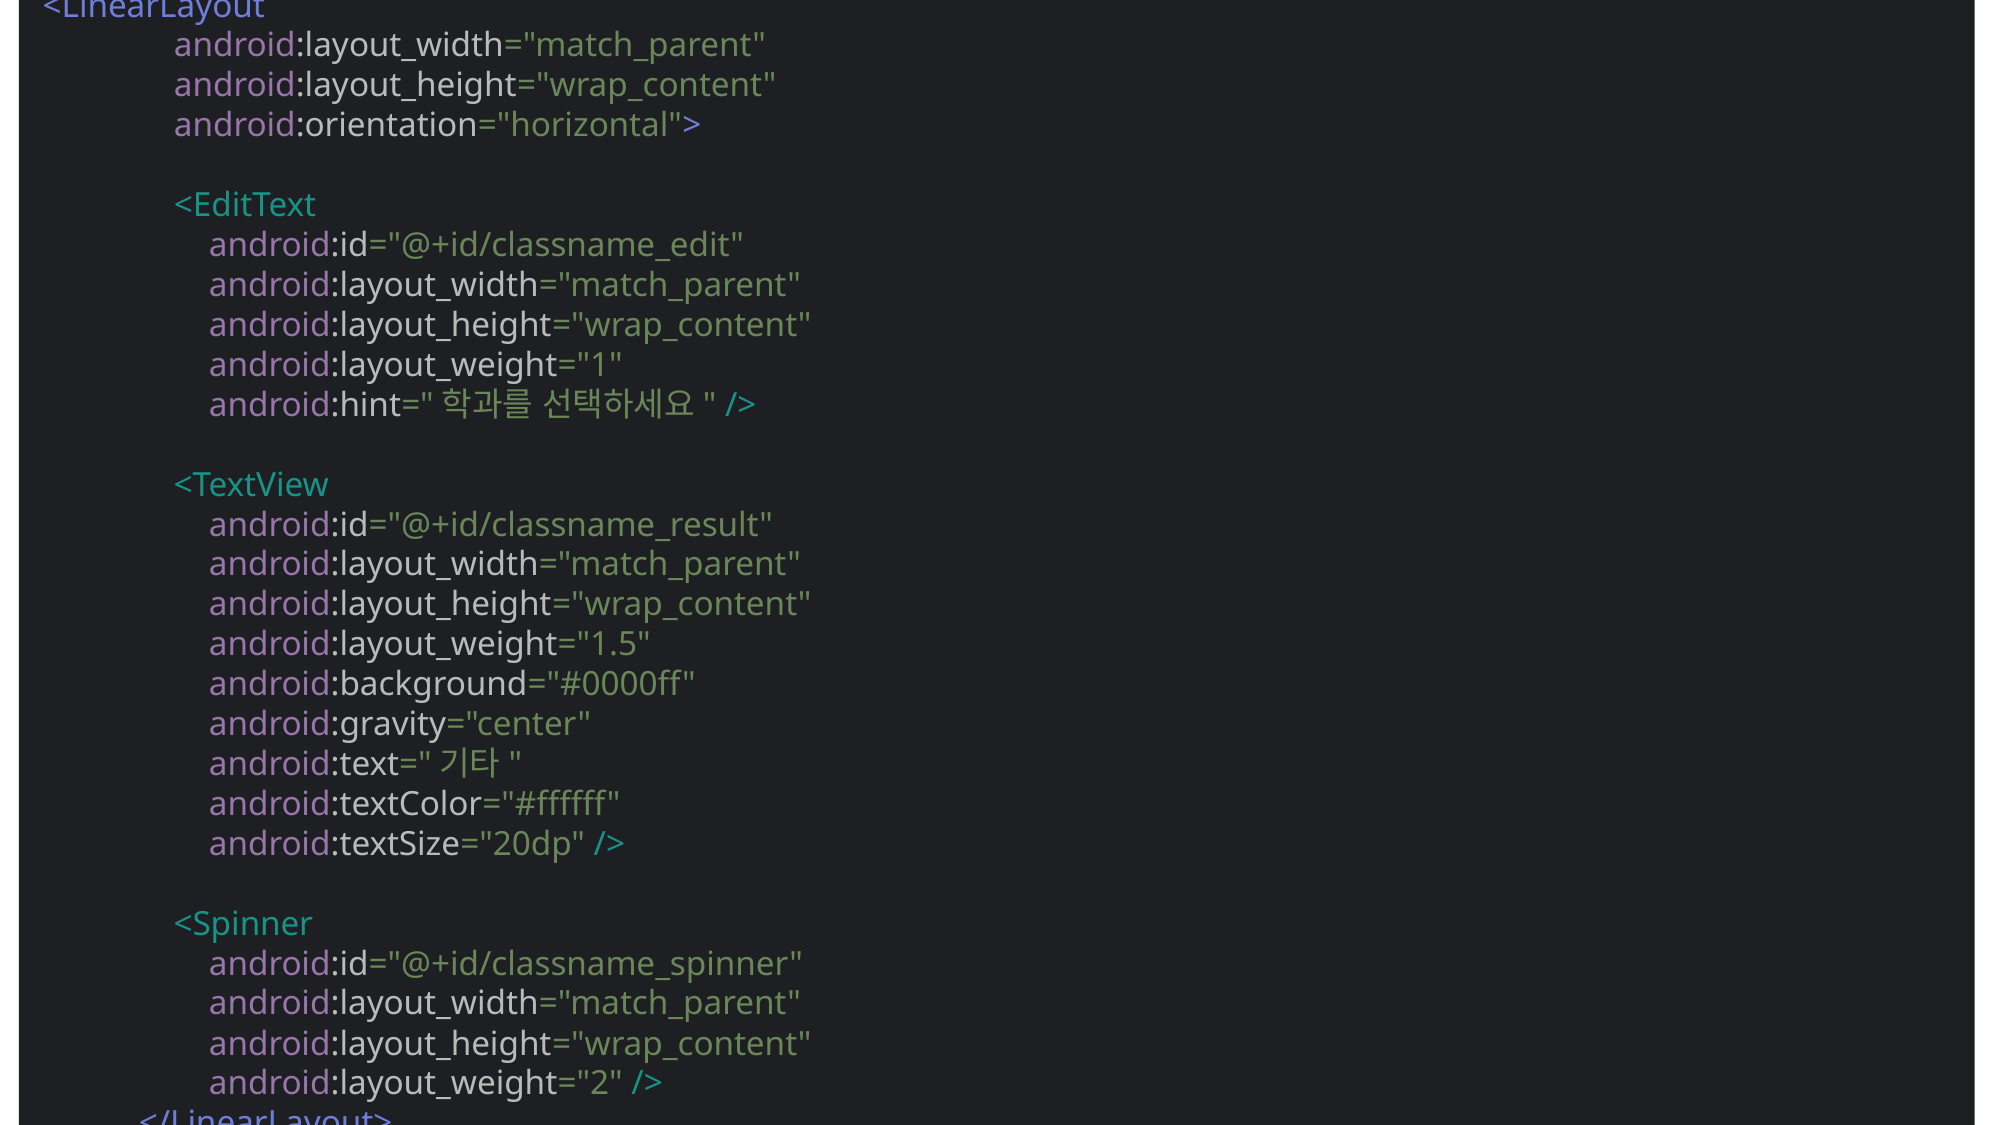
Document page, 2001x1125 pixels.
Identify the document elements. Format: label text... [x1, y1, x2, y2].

text_box <LinearLayout android:layout_width="match_parent" android:layout_height="wrap_content" android:orientation="horizontal"> <EditText android:id="@+id/classname_edit" android:layout_width="match_parent" android:layout_height="wrap_content" android:layout_weight="1" android:hint="학과를 선택하세요" /> <TextView android:id="@+id/classname_result" android:layout_width="match_parent" android:layout_height="wrap_content" android:layout_weight="1.5" android:background="#0000ff" android:gravity="center" android:text="기타" android:textColor="#ffffff" android:textSize="20dp" /> <Spinner android:id="@+id/classname_spinner" android:layout_width="match_parent" android:layout_height="wrap_content" android:layout_weight="2" /> </LinearLayout> [18, 0, 1975, 1125]
